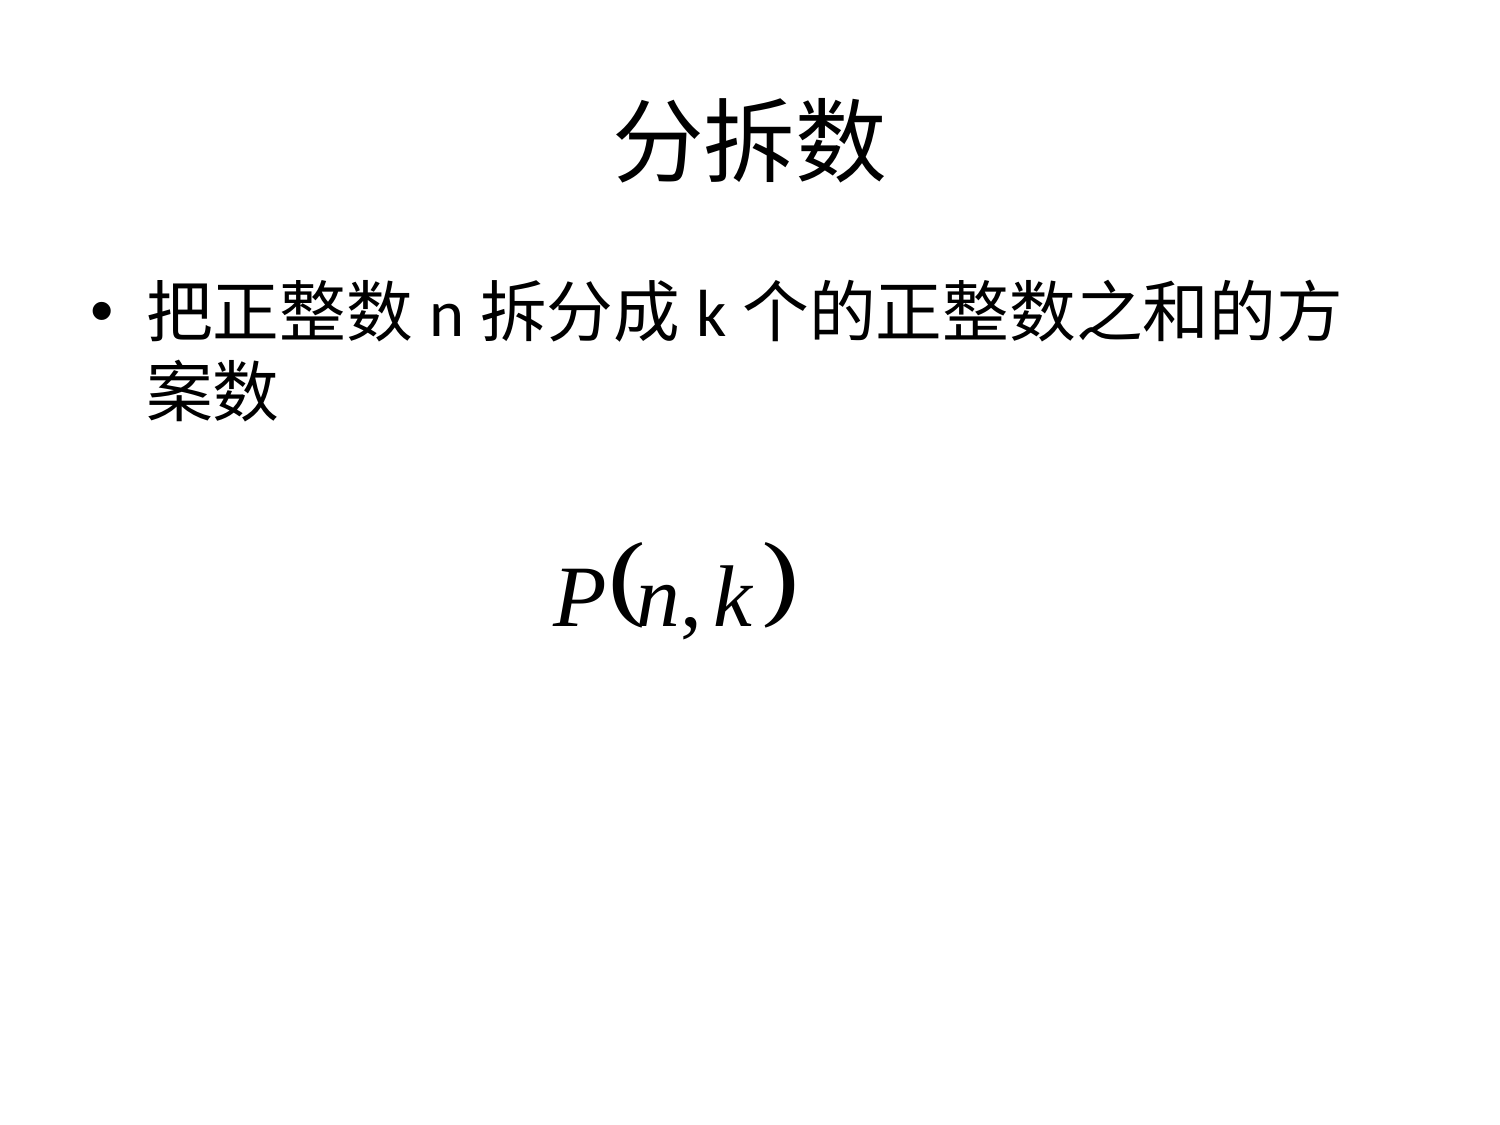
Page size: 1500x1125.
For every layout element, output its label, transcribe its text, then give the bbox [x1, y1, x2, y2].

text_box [537, 538, 801, 664]
list 把正整数n拆分成k个的正整数之和的方案数 [75, 262, 1425, 1005]
title 分拆数 [75, 45, 1425, 233]
